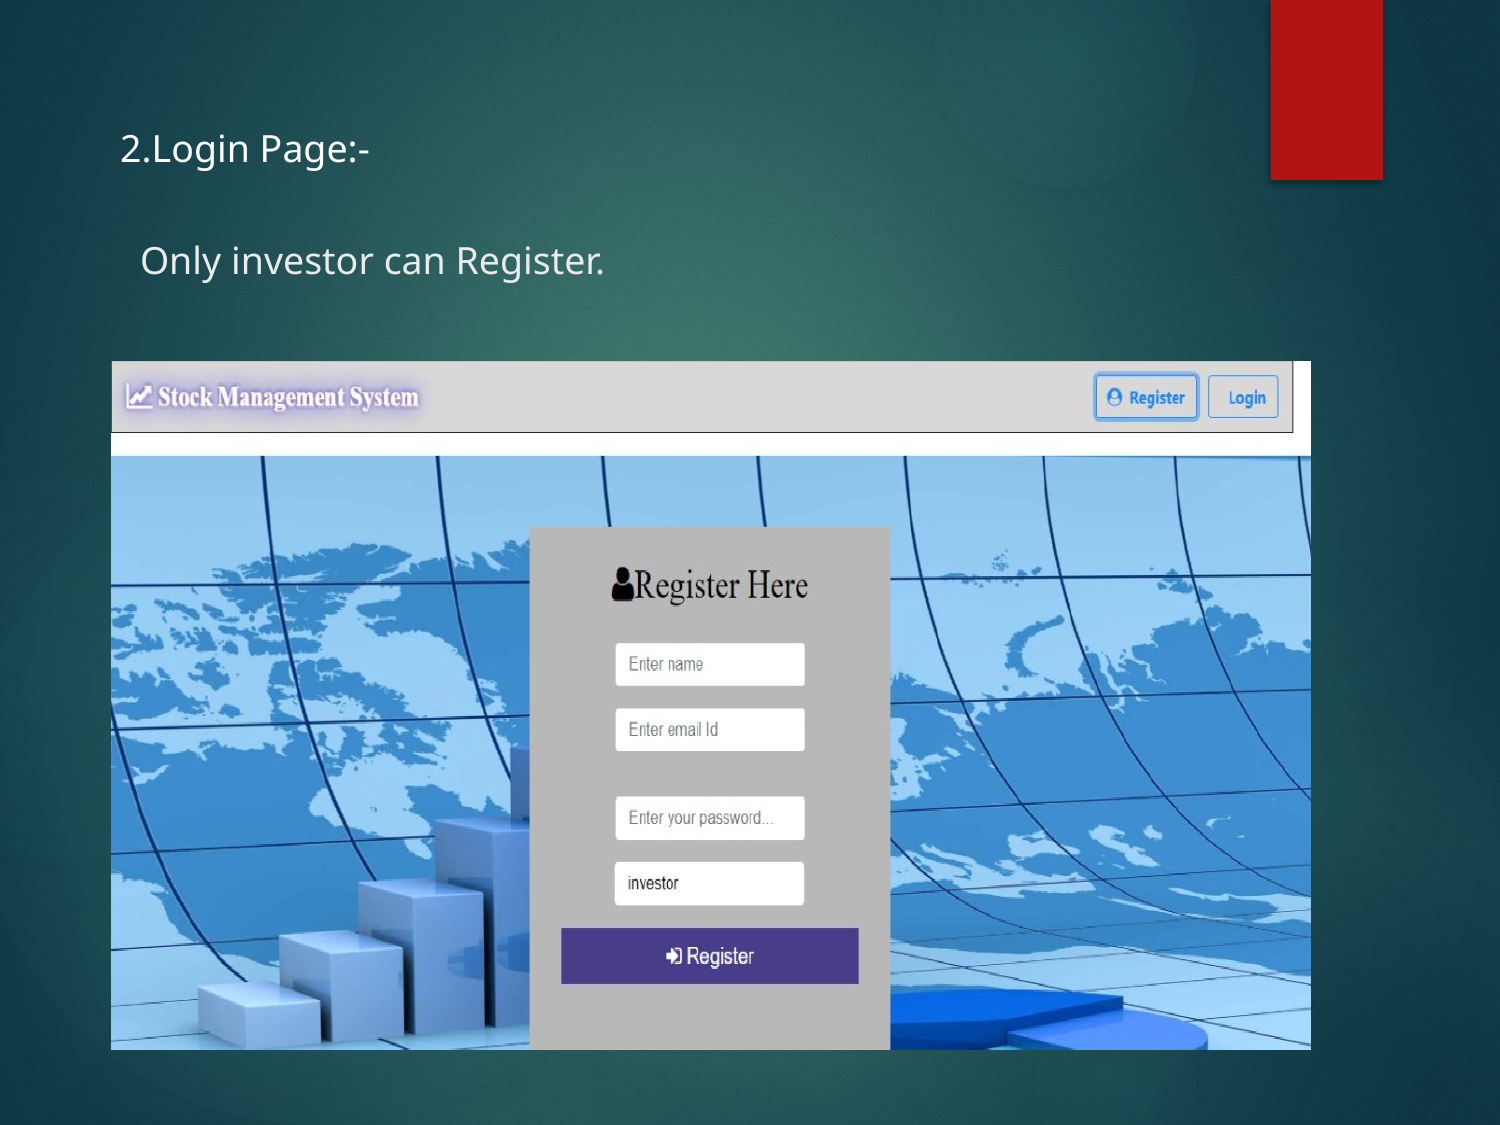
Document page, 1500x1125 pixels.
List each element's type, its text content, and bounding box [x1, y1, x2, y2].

title Only investor can Register. [79, 74, 1237, 304]
picture [110, 361, 1311, 1050]
